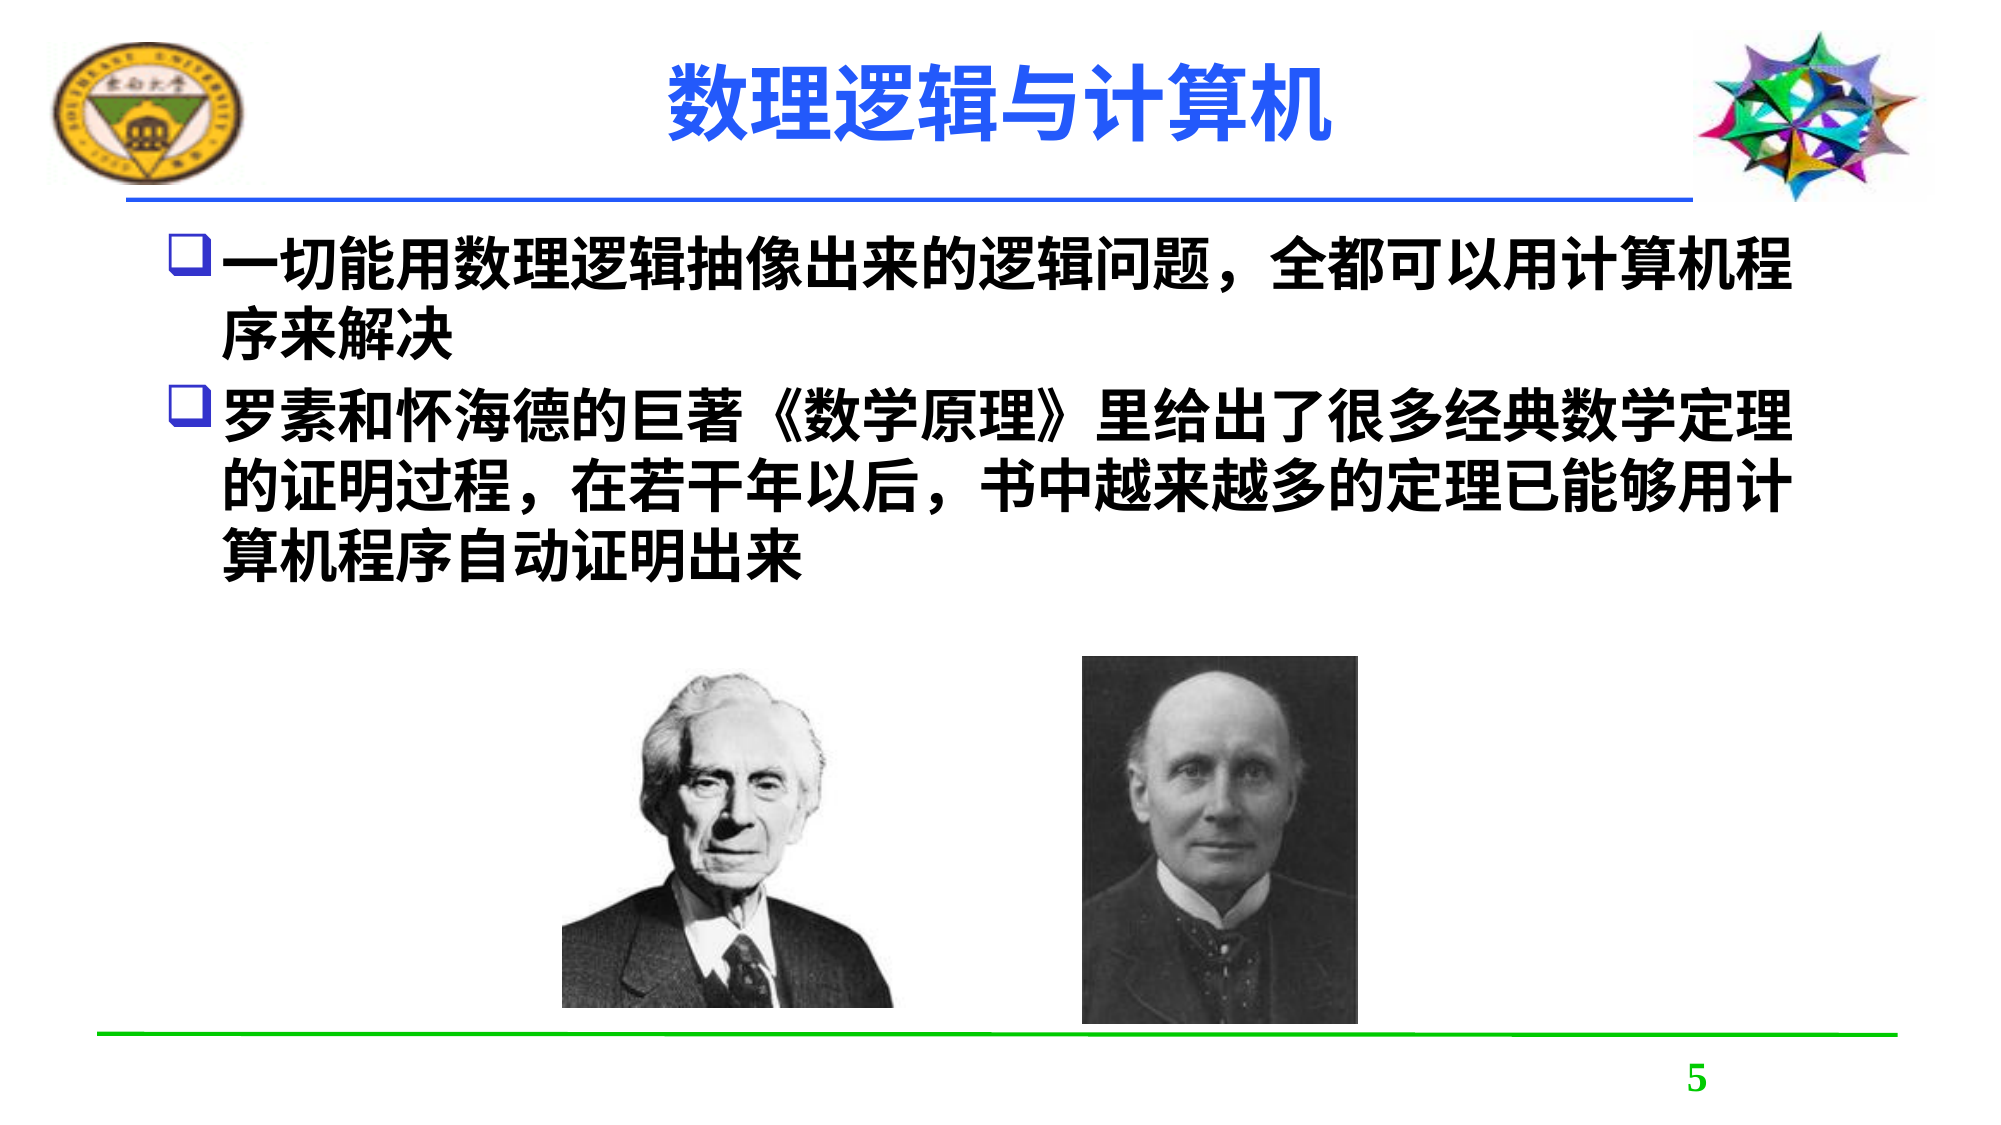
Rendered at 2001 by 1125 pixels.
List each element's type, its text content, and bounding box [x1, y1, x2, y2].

picture [39, 42, 150, 185]
list 一切能用数理逻辑抽像出来的逻辑问题，全都可以用计算机程序来解决 罗素和怀海德的巨著《数学原理》里给出了很多经典数学定理的证明过程，在若干年以后，书中越来越多的定理已能够用计算机程序自动证明出来 [150, 220, 1850, 1024]
picture [1693, 30, 1935, 202]
picture [1082, 656, 1358, 1024]
picture [562, 668, 906, 1009]
title 数理逻辑与计算机 [150, 7, 1850, 195]
